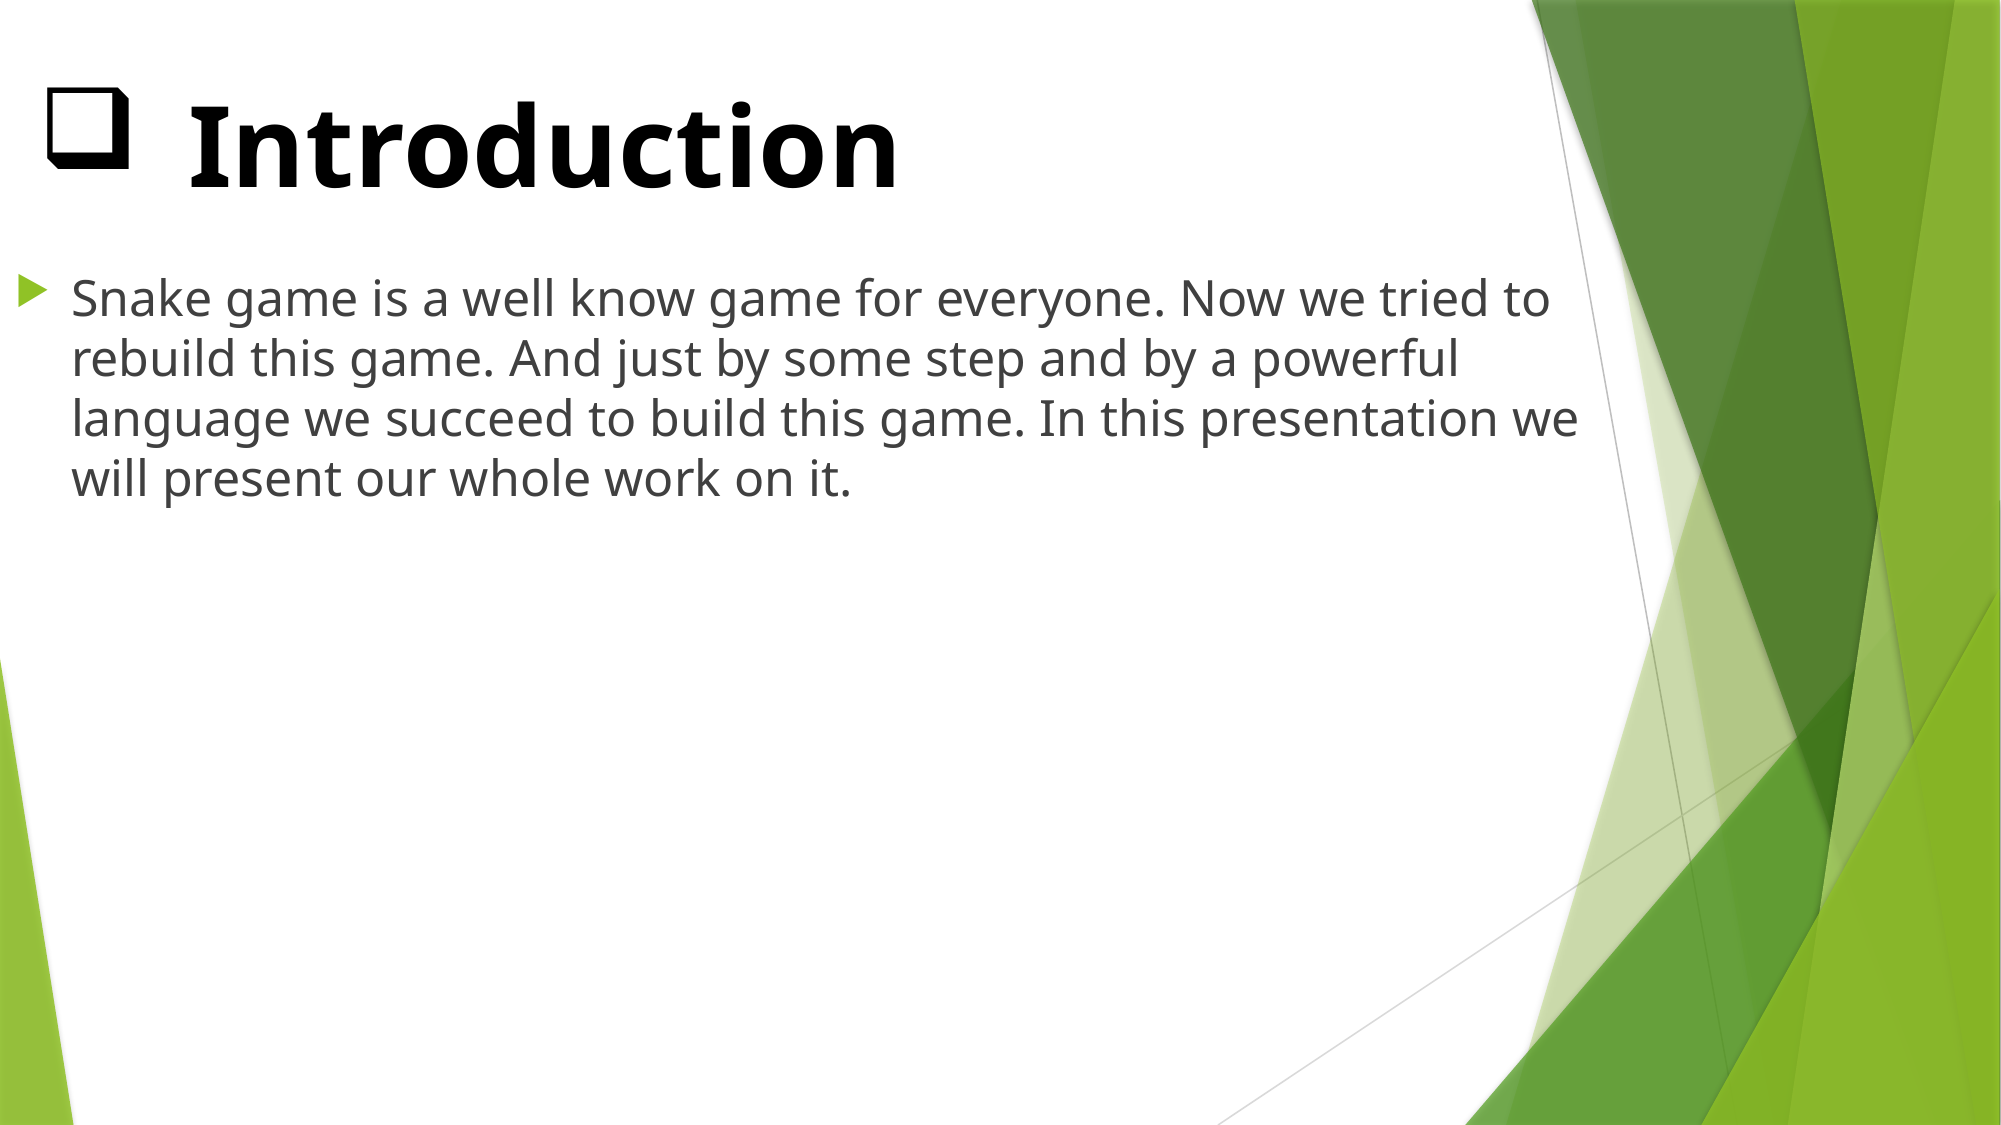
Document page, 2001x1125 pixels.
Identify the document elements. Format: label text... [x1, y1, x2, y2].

list Snake game is a well know game for everyone. Now we tried to rebuild this game. And just by some step and by a powerful language we succeed to build this game. In this presentation we will present our whole work on it. [0, 258, 1683, 1087]
title Introduction [0, 0, 1094, 218]
